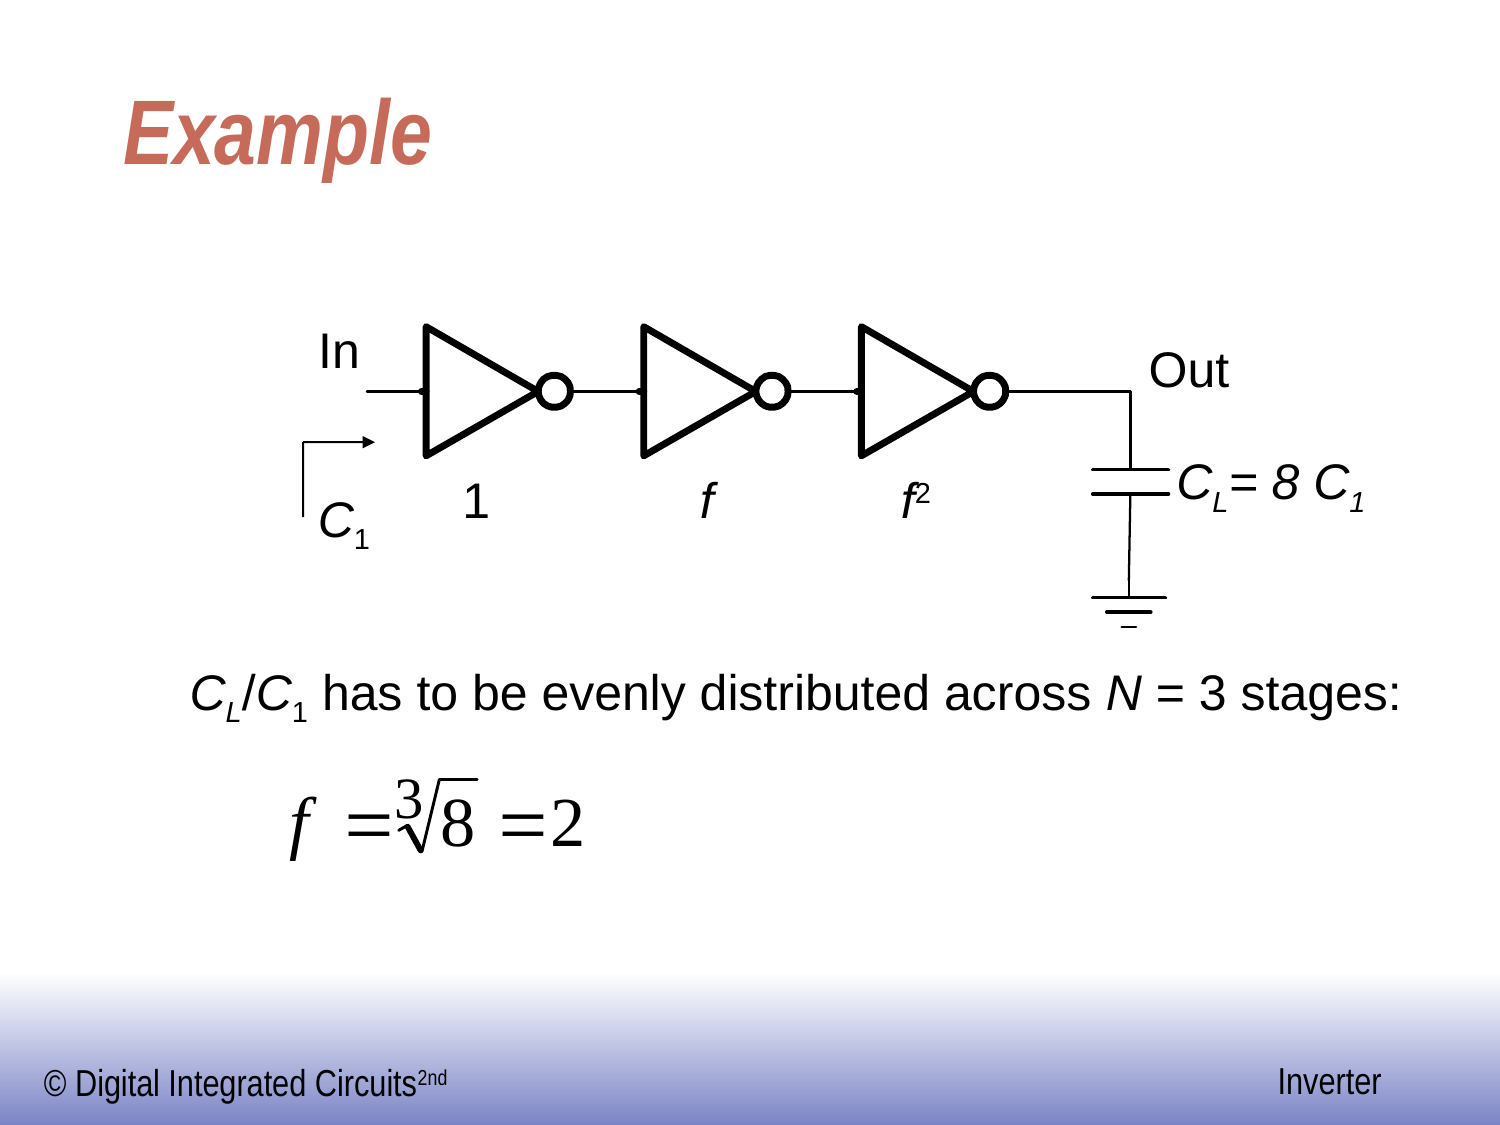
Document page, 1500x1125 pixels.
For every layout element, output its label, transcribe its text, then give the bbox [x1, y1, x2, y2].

title Example [108, 72, 1384, 190]
text_box C1 [303, 479, 361, 563]
text_box Out [1177, 330, 1275, 405]
picture [361, 293, 1177, 634]
text_box CL= 8 C1 [1177, 442, 1425, 526]
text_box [265, 758, 600, 876]
text_box In [303, 311, 361, 386]
text_box CL/C1 has to be evenly distributed across N = 3 stages: [174, 652, 1418, 736]
